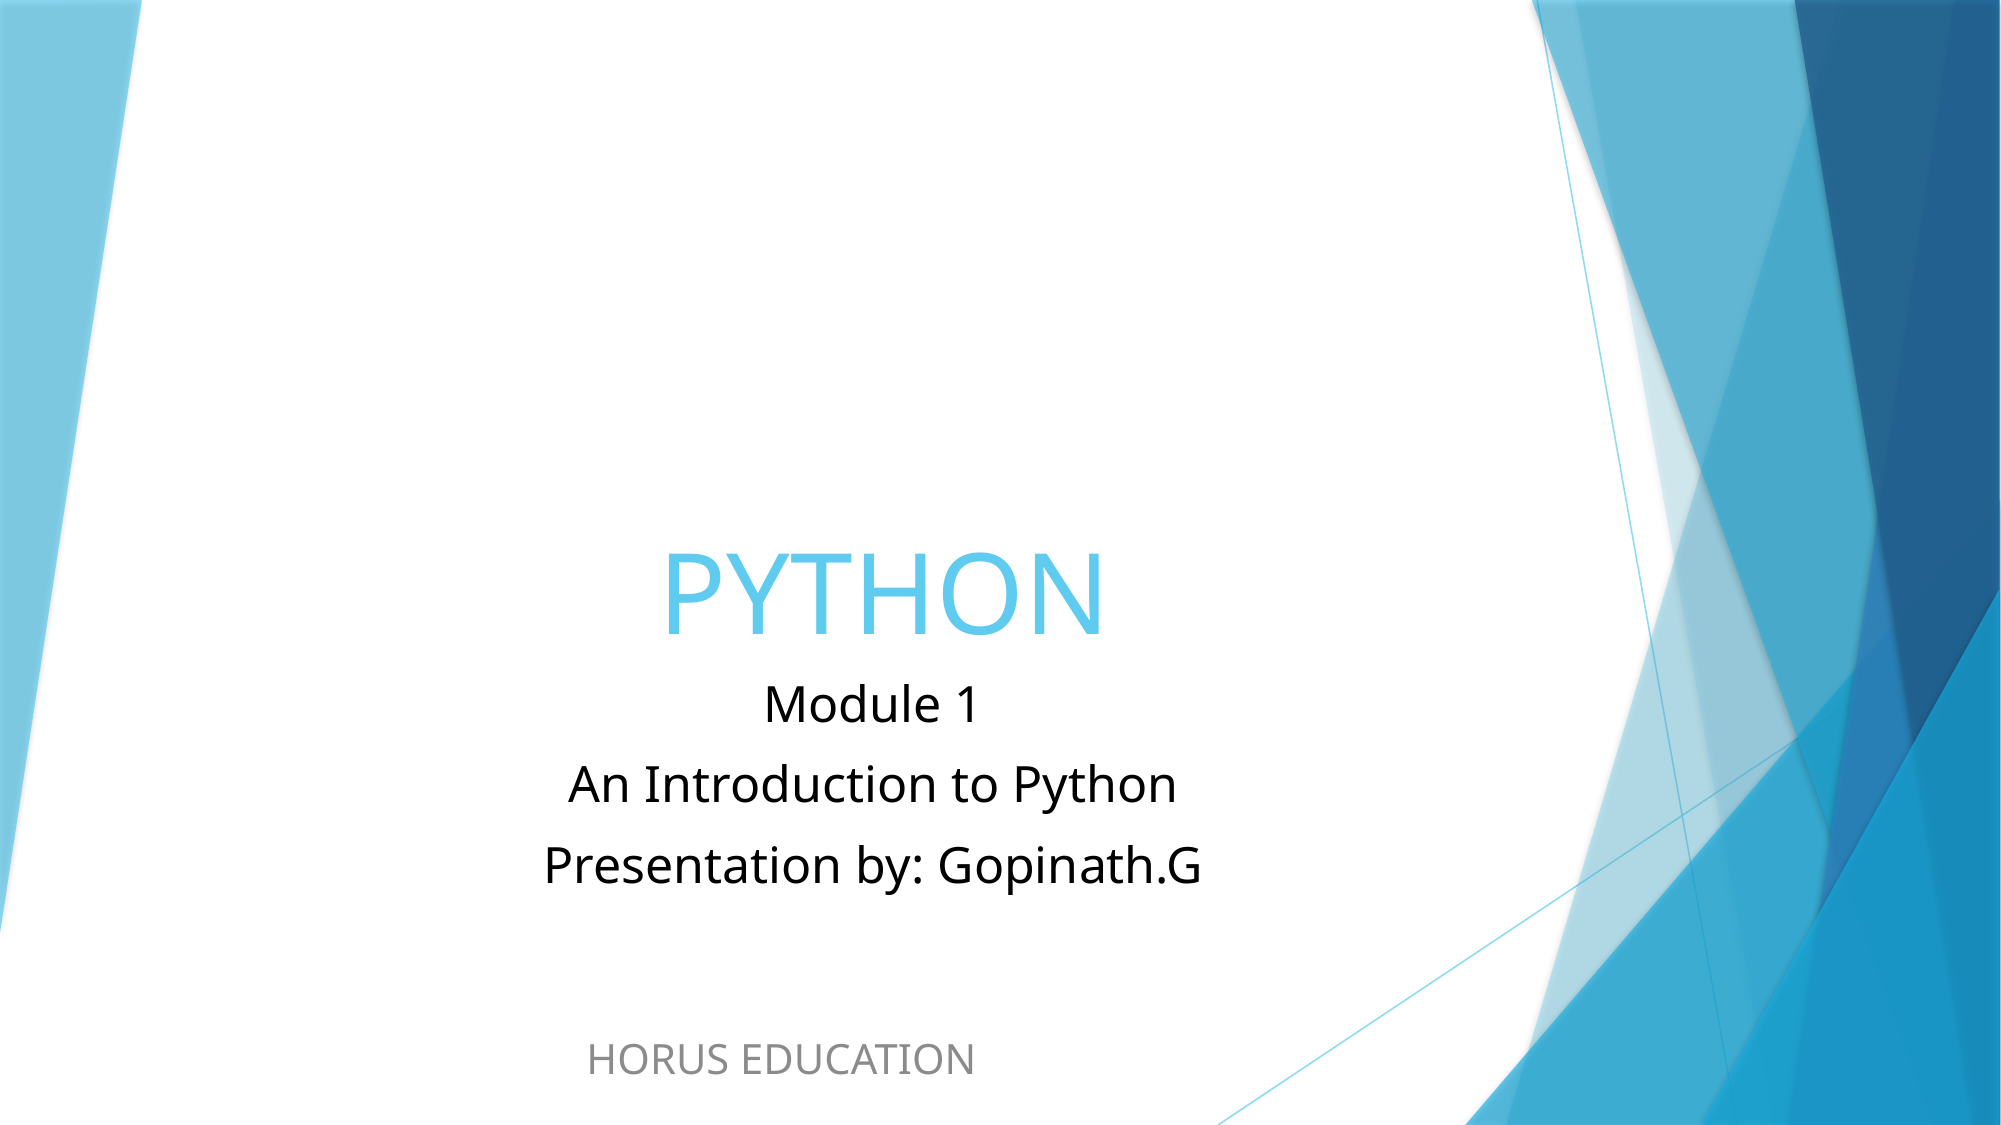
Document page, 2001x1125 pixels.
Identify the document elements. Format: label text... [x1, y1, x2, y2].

footer HORUS EDUCATION [518, 991, 1056, 1125]
title PYTHON [247, 394, 1522, 665]
subtitle Module 1 An Introduction to Python Presentation by: Gopinath.G [247, 664, 1500, 908]
